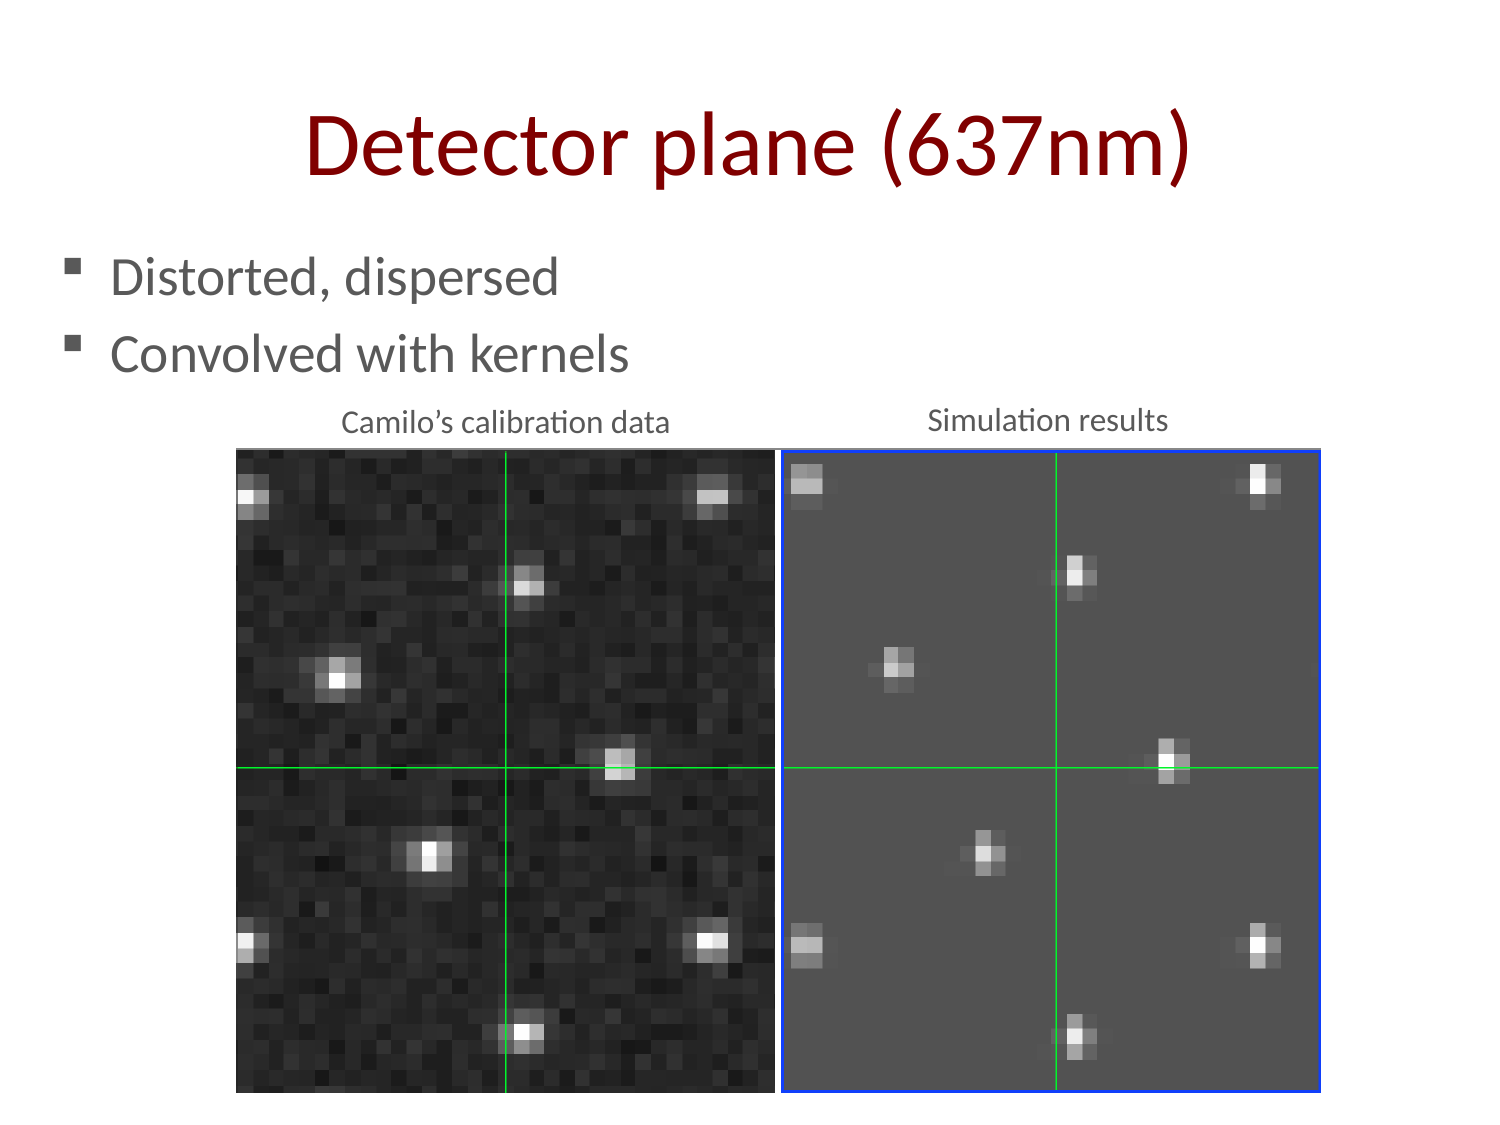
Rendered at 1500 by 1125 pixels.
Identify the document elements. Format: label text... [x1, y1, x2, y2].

text_box Simulation results [778, 393, 1318, 446]
list Camilo’s calibration data [236, 393, 776, 447]
text_box Distorted, dispersed Convolved with kernels [44, 232, 1500, 393]
picture [236, 447, 1321, 1094]
title Detector plane (637nm) [75, 45, 1425, 232]
